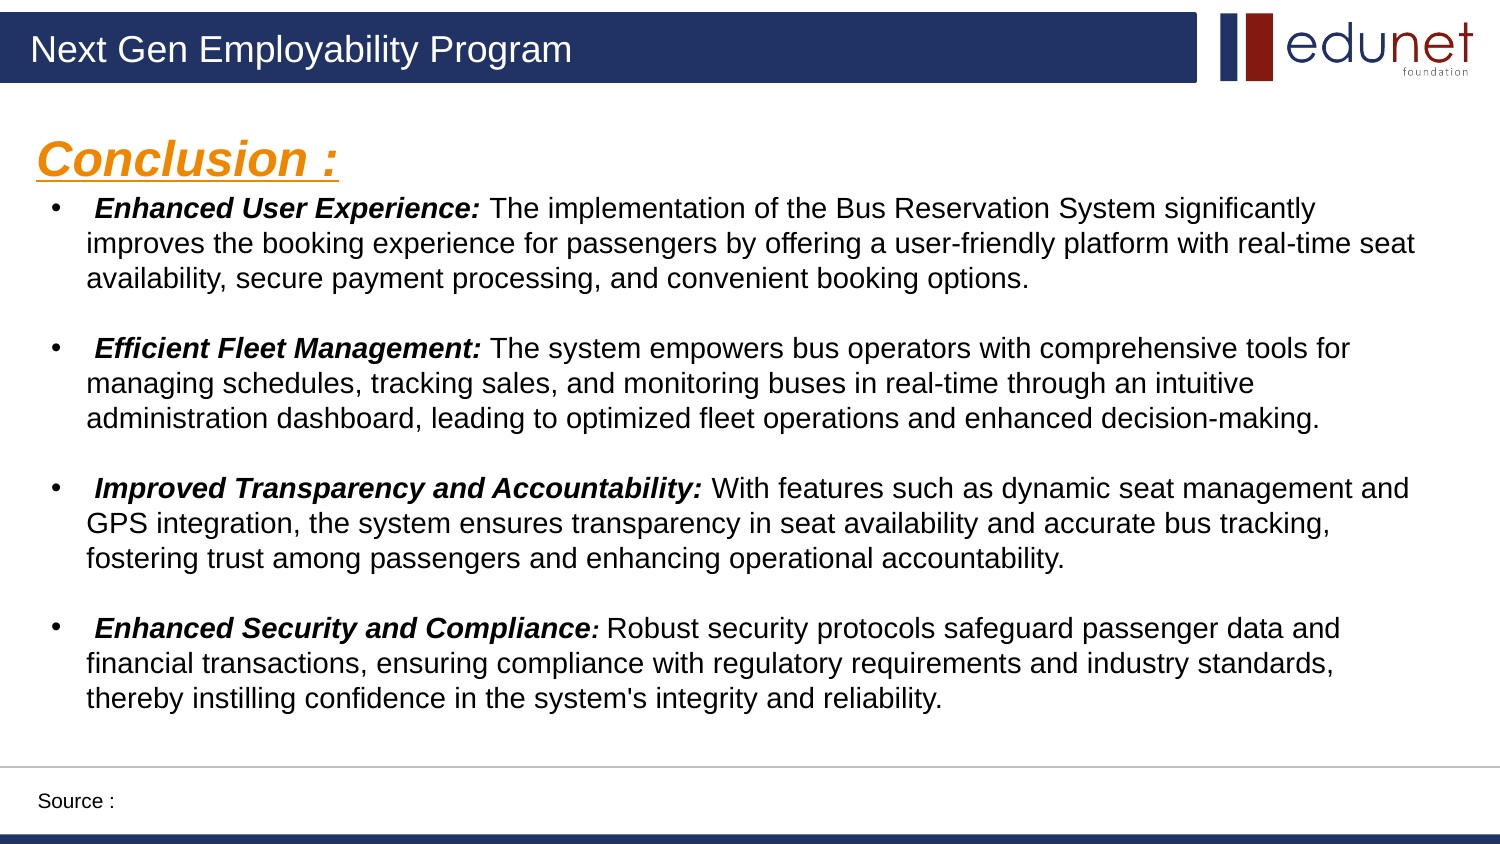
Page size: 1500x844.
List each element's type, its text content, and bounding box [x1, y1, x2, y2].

text_box Source : [22, 776, 139, 826]
title Conclusion : [21, 111, 504, 165]
text_box Enhanced User Experience: The implementation of the Bus Reservation System significantly improves the booking experience for passengers by offering a user-friendly platform with real-time seat availability, secure payment processing, and convenient booking options. Efficient Fleet Management: The system empowers bus operators with comprehensive tools for managing schedules, tracking sales, and monitoring buses in real-time through an intuitive administration dashboard, leading to optimized fleet operations and enhanced decision-making. Improved Transparency and Accountability: With features such as dynamic seat management and GPS integration, the system ensures transparency in seat availability and accurate bus tracking, fostering trust among passengers and enhancing operational accountability. Enhanced Security and Compliance: Robust security protocols safeguard passenger data and financial transactions, ensuring compliance with regulatory requirements and industry standards, thereby instilling confidence in the system's integrity and reliability. [36, 182, 1435, 722]
picture [1279, 14, 1482, 83]
